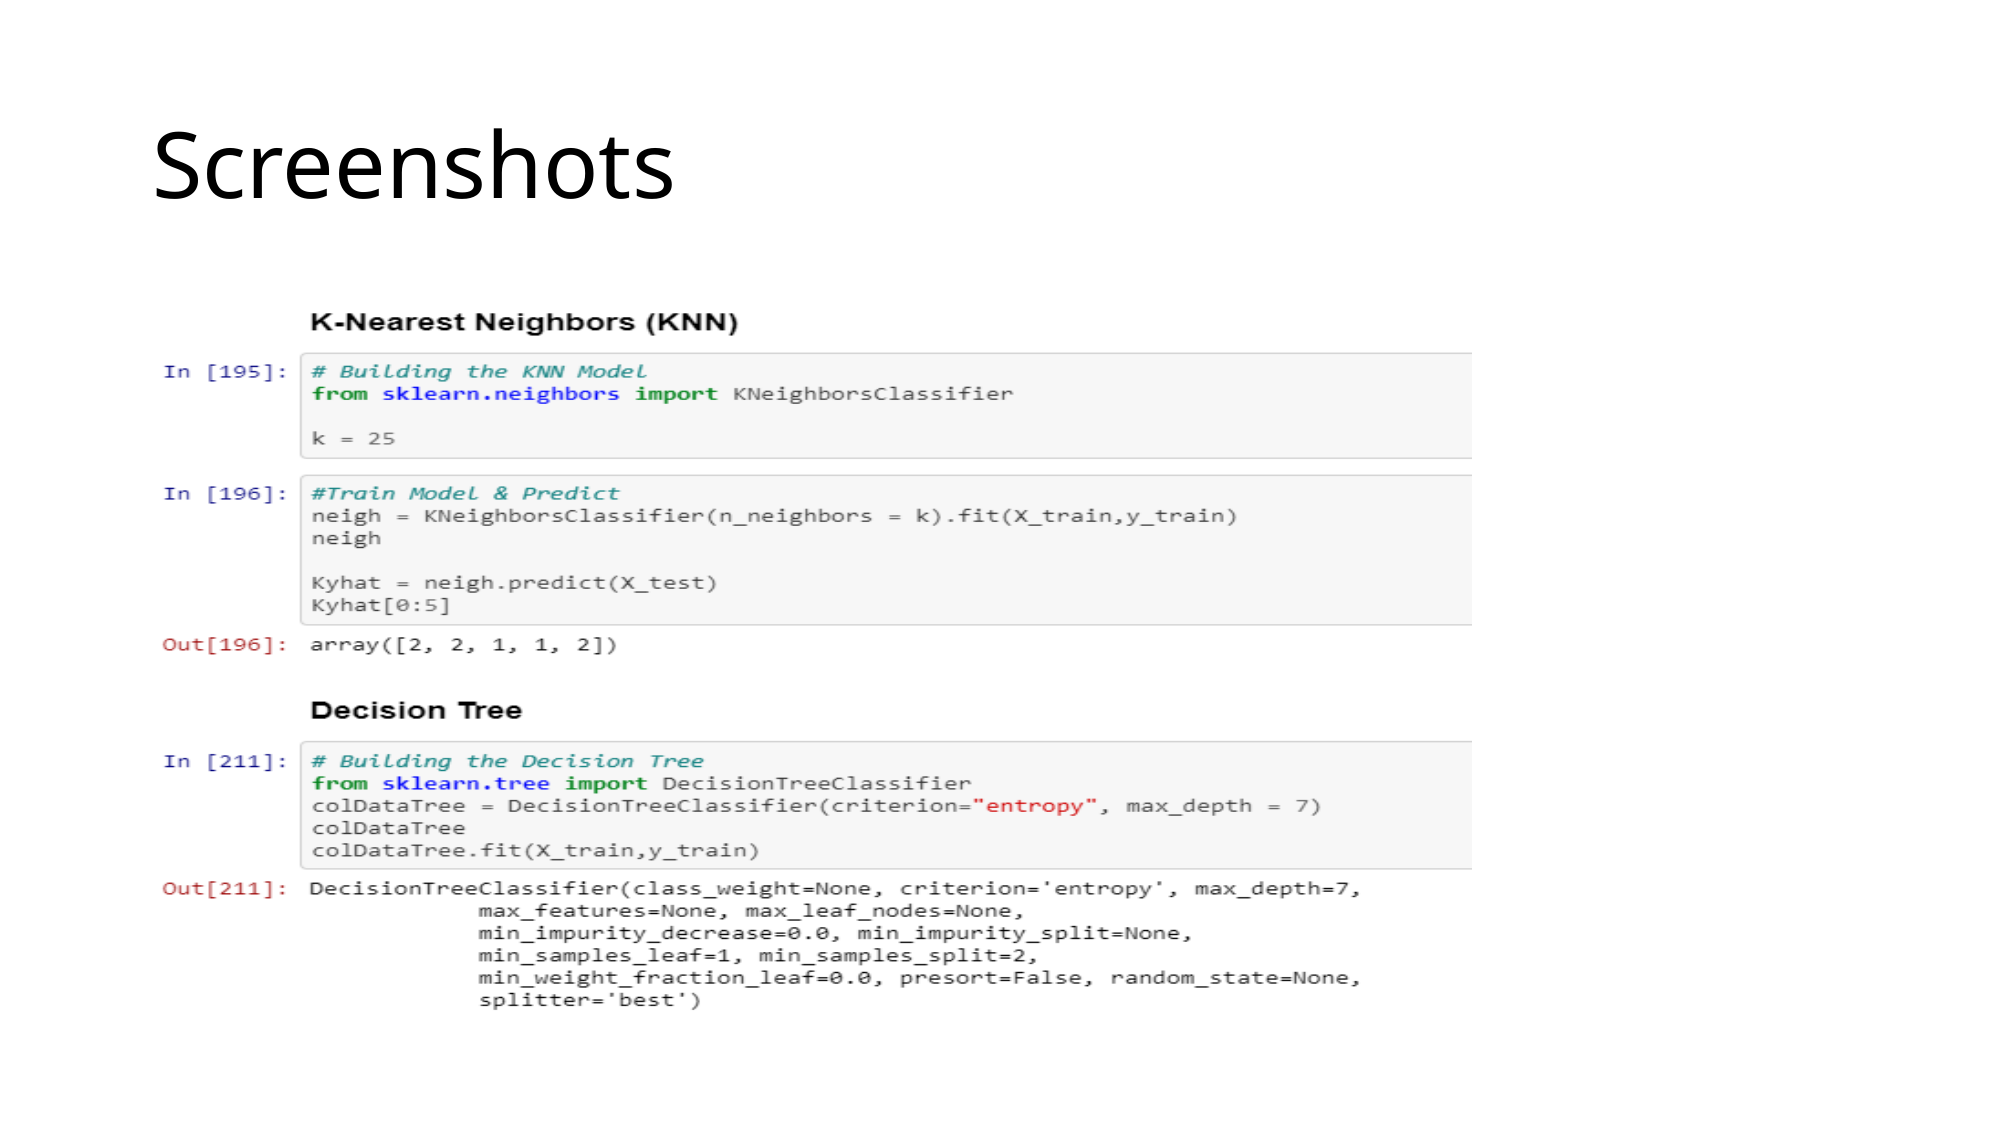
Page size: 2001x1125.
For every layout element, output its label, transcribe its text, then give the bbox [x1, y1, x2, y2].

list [158, 299, 1472, 1014]
title Screenshots [137, 59, 1863, 278]
